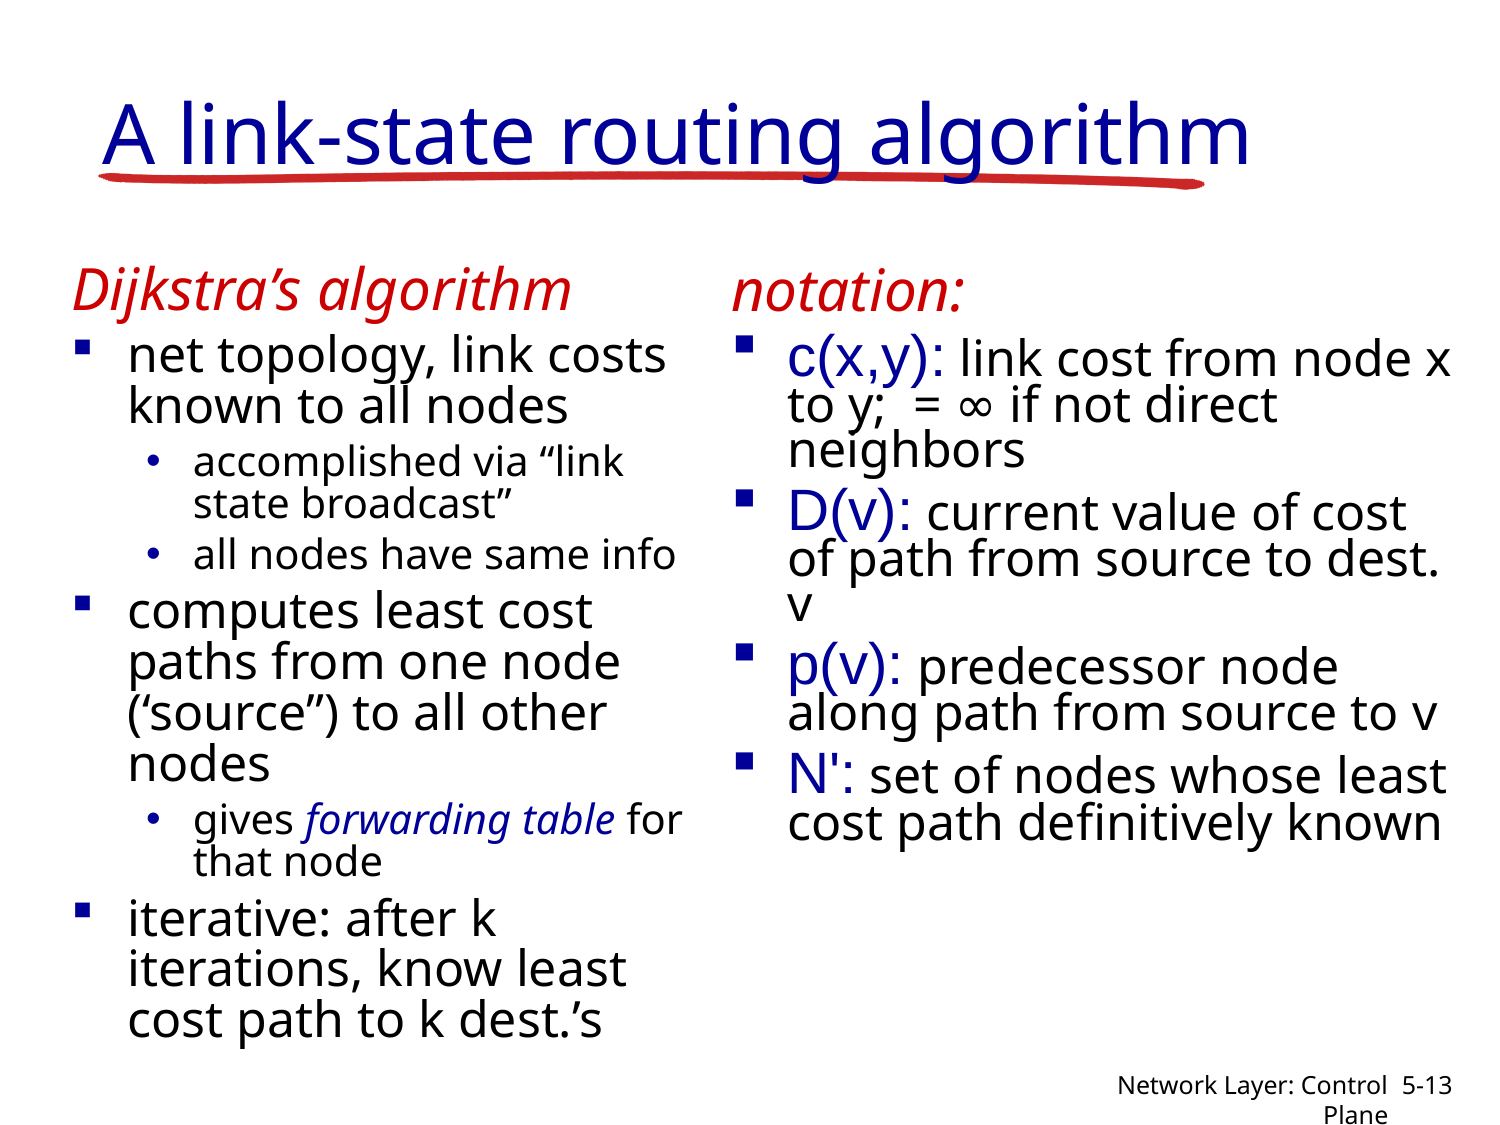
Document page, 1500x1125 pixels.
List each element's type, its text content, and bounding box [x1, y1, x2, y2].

list notation: c(x,y): link cost from node x to y; = ∞ if not direct neighbors D(v): current value of cost of path from source to dest. v p(v): predecessor node along path from source to v N': set of nodes whose least cost path definitively known [716, 262, 1474, 1025]
picture [92, 166, 1219, 196]
list Dijkstra’s algorithm net topology, link costs known to all nodes accomplished via “link state broadcast” all nodes have same info computes least cost paths from one node (‘source”) to all other nodes gives forwarding table for that node iterative: after k iterations, know least cost path to k dest.’s [56, 255, 715, 1060]
footer Network Layer: Control Plane [1045, 1062, 1404, 1102]
slide_number 5-13 [1387, 1062, 1478, 1107]
title A link-state routing algorithm [87, 37, 1363, 225]
